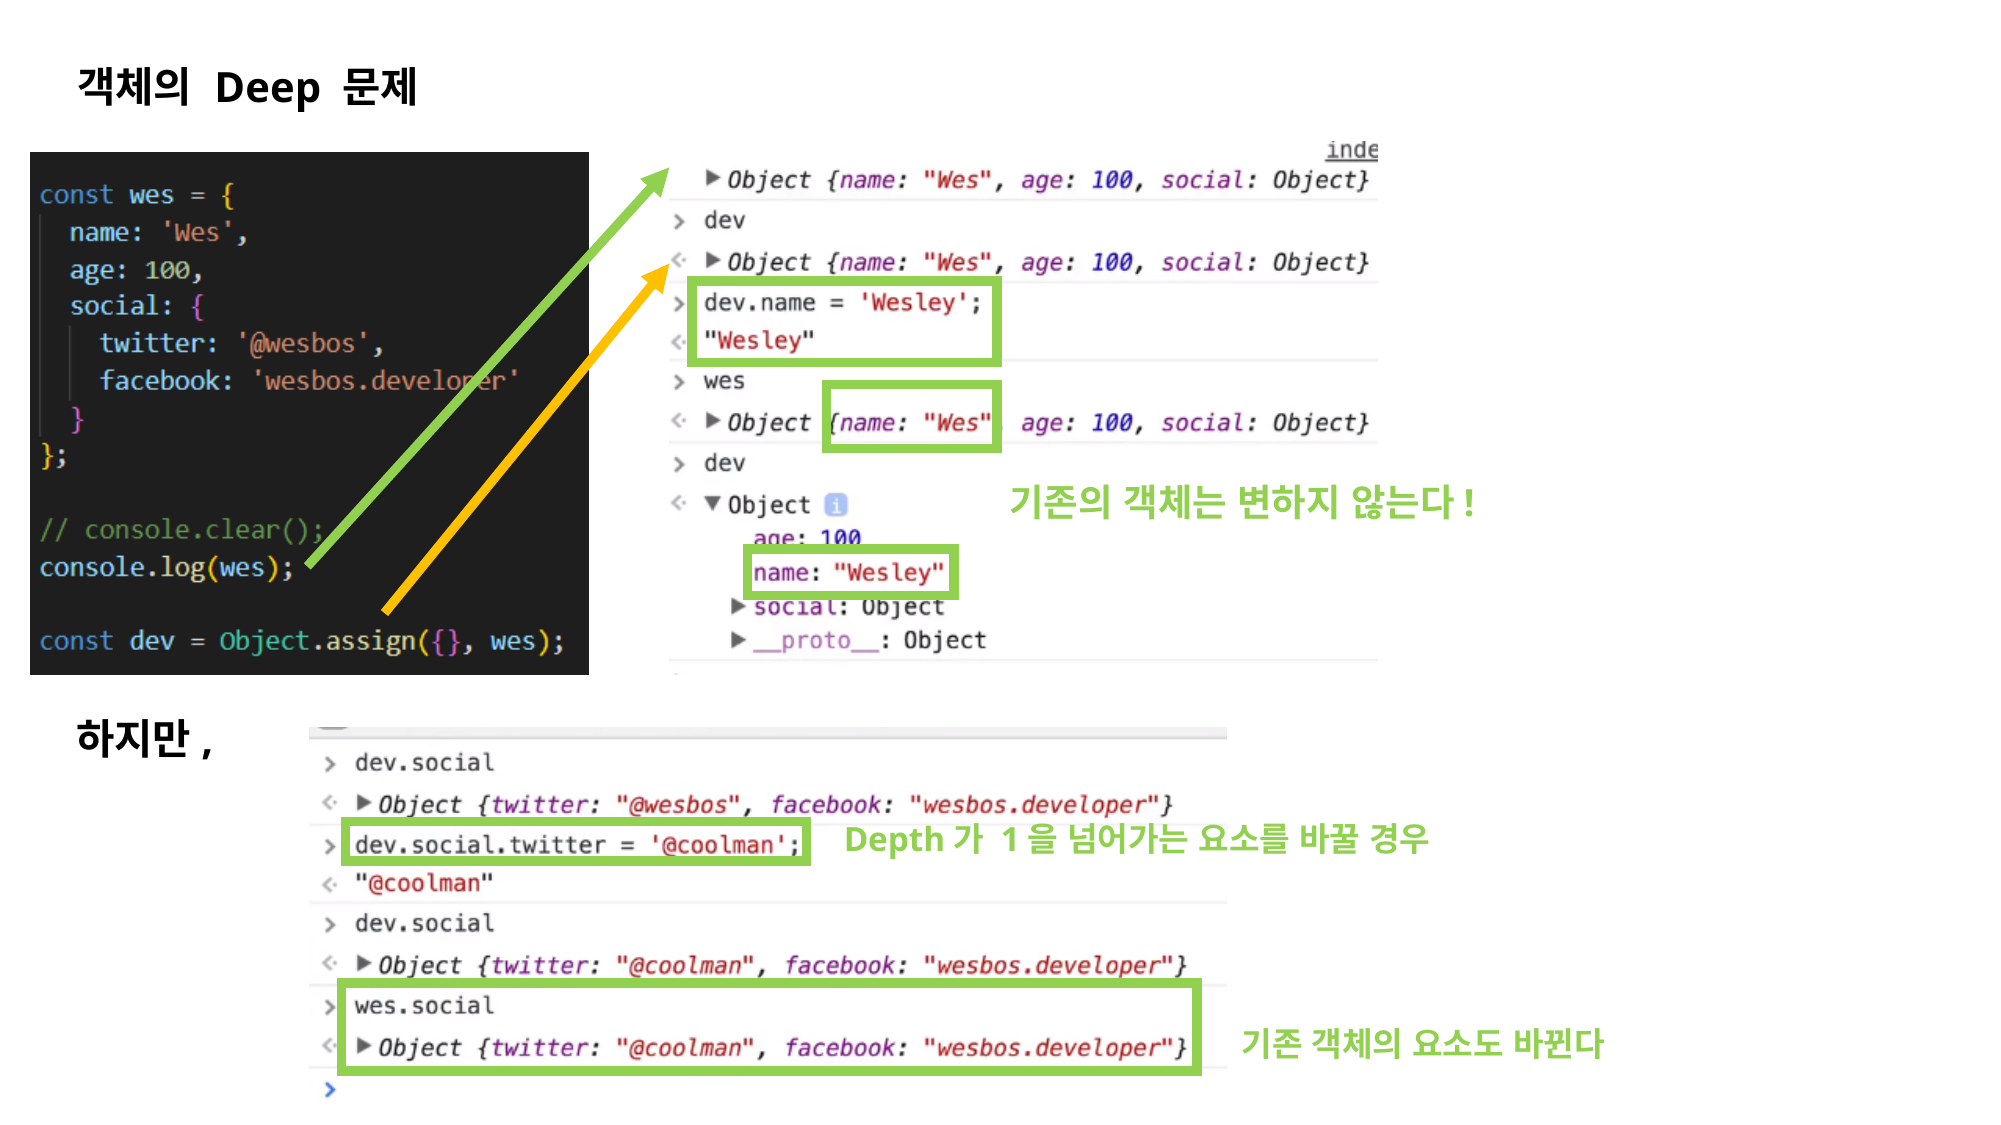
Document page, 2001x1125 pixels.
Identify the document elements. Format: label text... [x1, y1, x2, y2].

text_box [30, 141, 1378, 675]
text_box 하지만, [61, 705, 229, 770]
text_box 기존의 객체는 변하지 않는다! [1378, 471, 1490, 532]
text_box 기존 객체의 요소도 바뀐다 [1227, 1015, 1620, 1071]
text_box 객체의 Deep 문제 [62, 53, 434, 119]
picture [309, 727, 1227, 1122]
text_box Depth가 1을 넘어가는 요소를 바꿀 경우 [1227, 810, 1465, 866]
